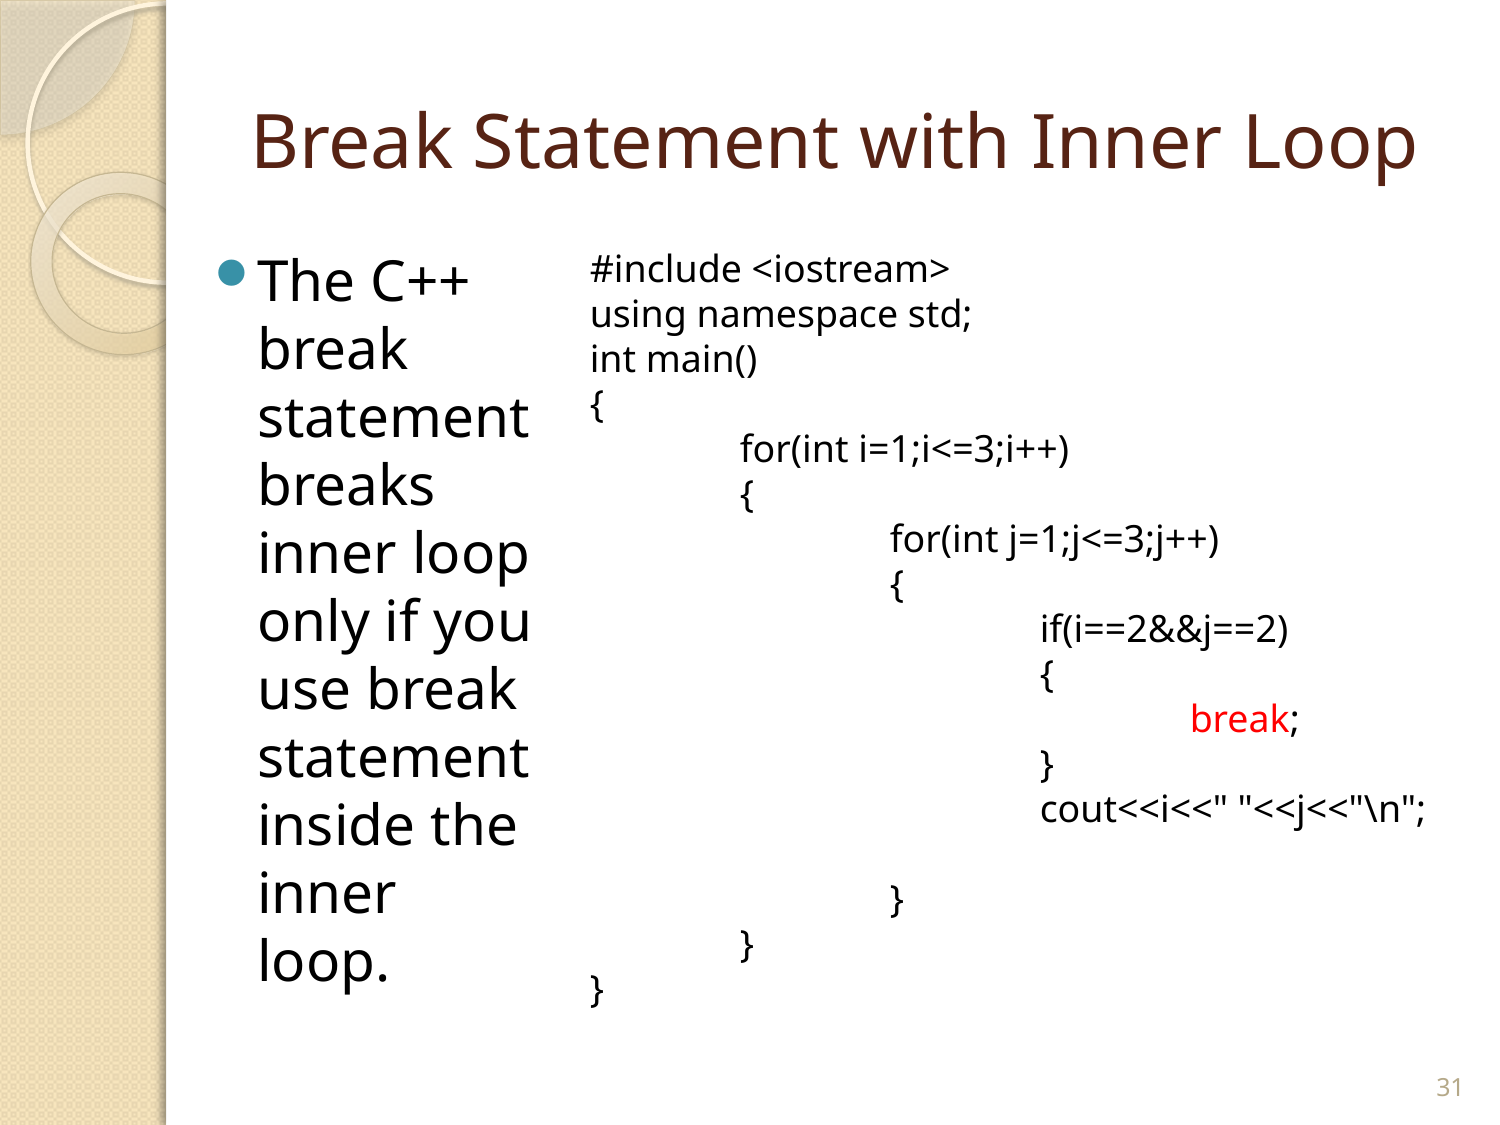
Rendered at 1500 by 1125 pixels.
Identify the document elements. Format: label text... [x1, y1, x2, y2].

title Break Statement with Inner Loop [235, 45, 1466, 233]
list The C++ break statement breaks inner loop only if you use break statement inside the inner loop. [187, 237, 550, 1050]
slide_number 31 [1413, 1034, 1488, 1113]
text_box #include <iostream> using namespace std; int main() { for(int i=1;i<=3;i++) { for(int j=1;j<=3;j++) { if(i==2&&j==2) { break; } cout<<i<<" "<<j<<"\n"; } } } [575, 237, 1500, 1018]
